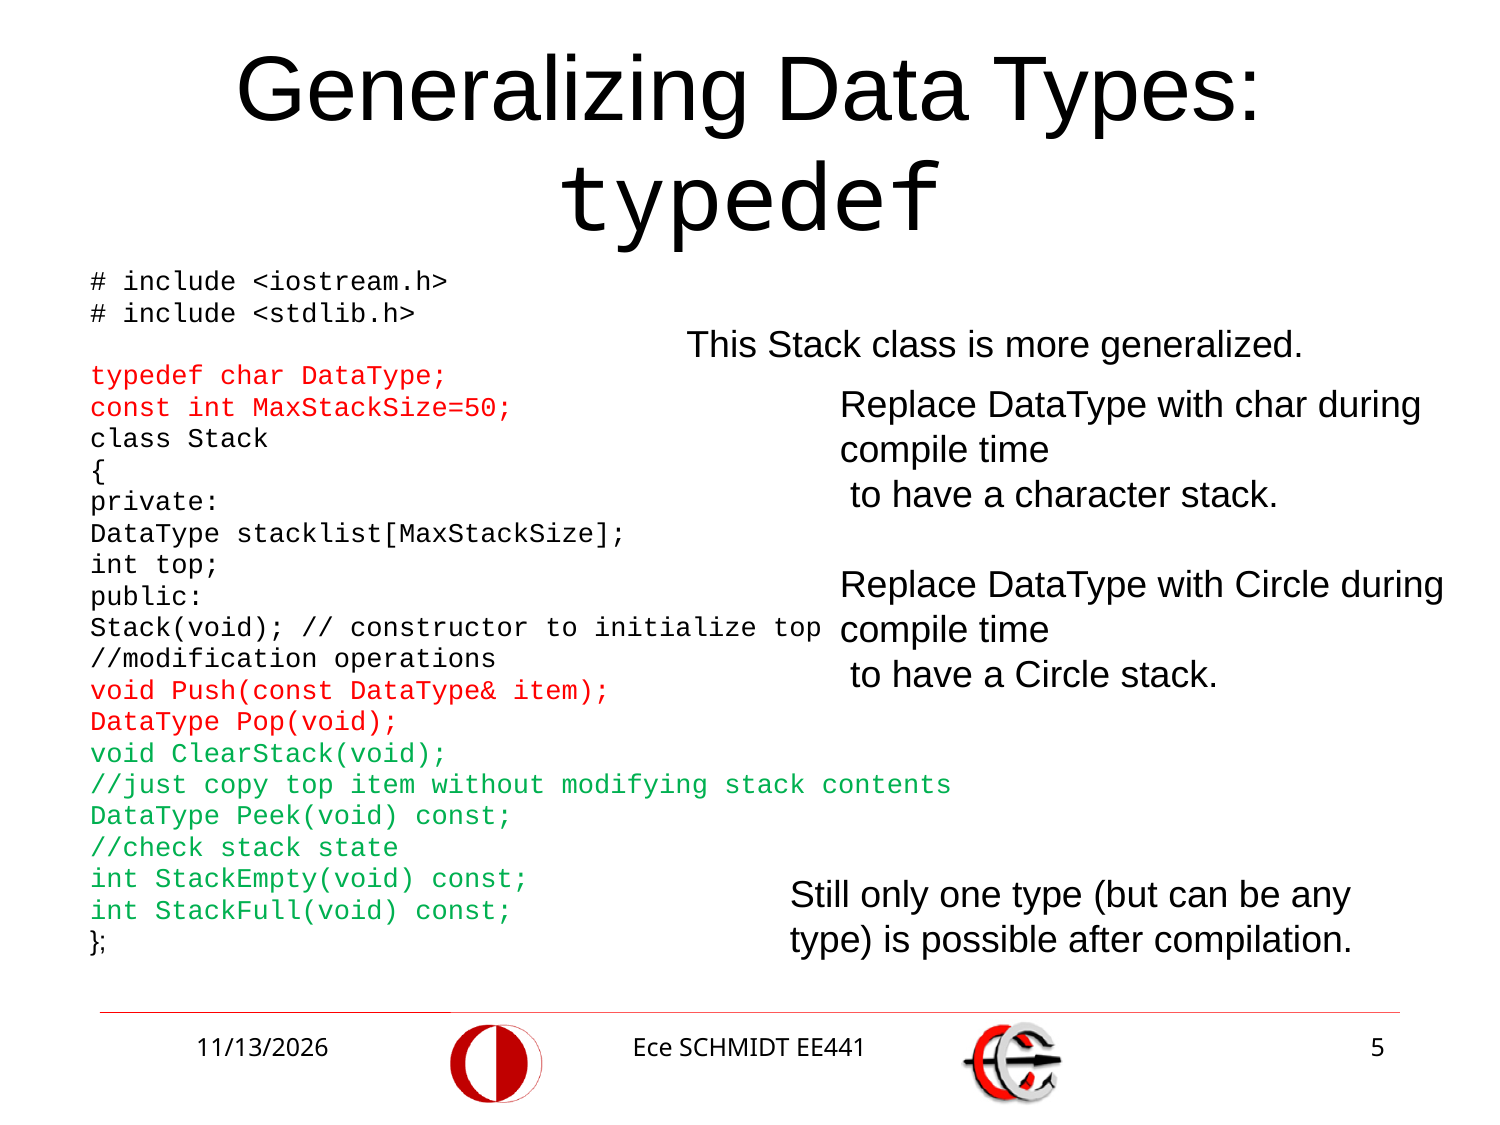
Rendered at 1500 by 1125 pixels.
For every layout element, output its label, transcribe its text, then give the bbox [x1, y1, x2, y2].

slide_number 5 [1074, 1024, 1400, 1103]
title Generalizing Data Types: typedef [75, 45, 1425, 233]
picture [950, 1019, 1068, 1106]
text_box # include <iostream.h> # include <stdlib.h> typedef char DataType; const int MaxStackSize=50; class Stack { private: DataType stacklist[MaxStackSize]; int top; public: Stack(void); // constructor to initialize top //modification operations void Push(const DataType& item); DataType Pop(void); void ClearStack(void); //just copy top item without modifying stack contents DataType Peek(void) const; //check stack state int StackEmpty(void) const; int StackFull(void) const; }; [75, 262, 1000, 1006]
picture [448, 1023, 543, 1103]
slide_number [99, 1024, 425, 1103]
text_box Replace DataType with char during compile time to have a character stack. Replace DataType with Circle during compile time to have a Circle stack. [825, 373, 1475, 748]
text_box Still only one type (but can be any type) is possible after compilation. [774, 862, 1425, 968]
text_box This Stack class is more generalized. [671, 312, 1320, 373]
footer Ece SCHMIDT EE441 [512, 1024, 988, 1103]
